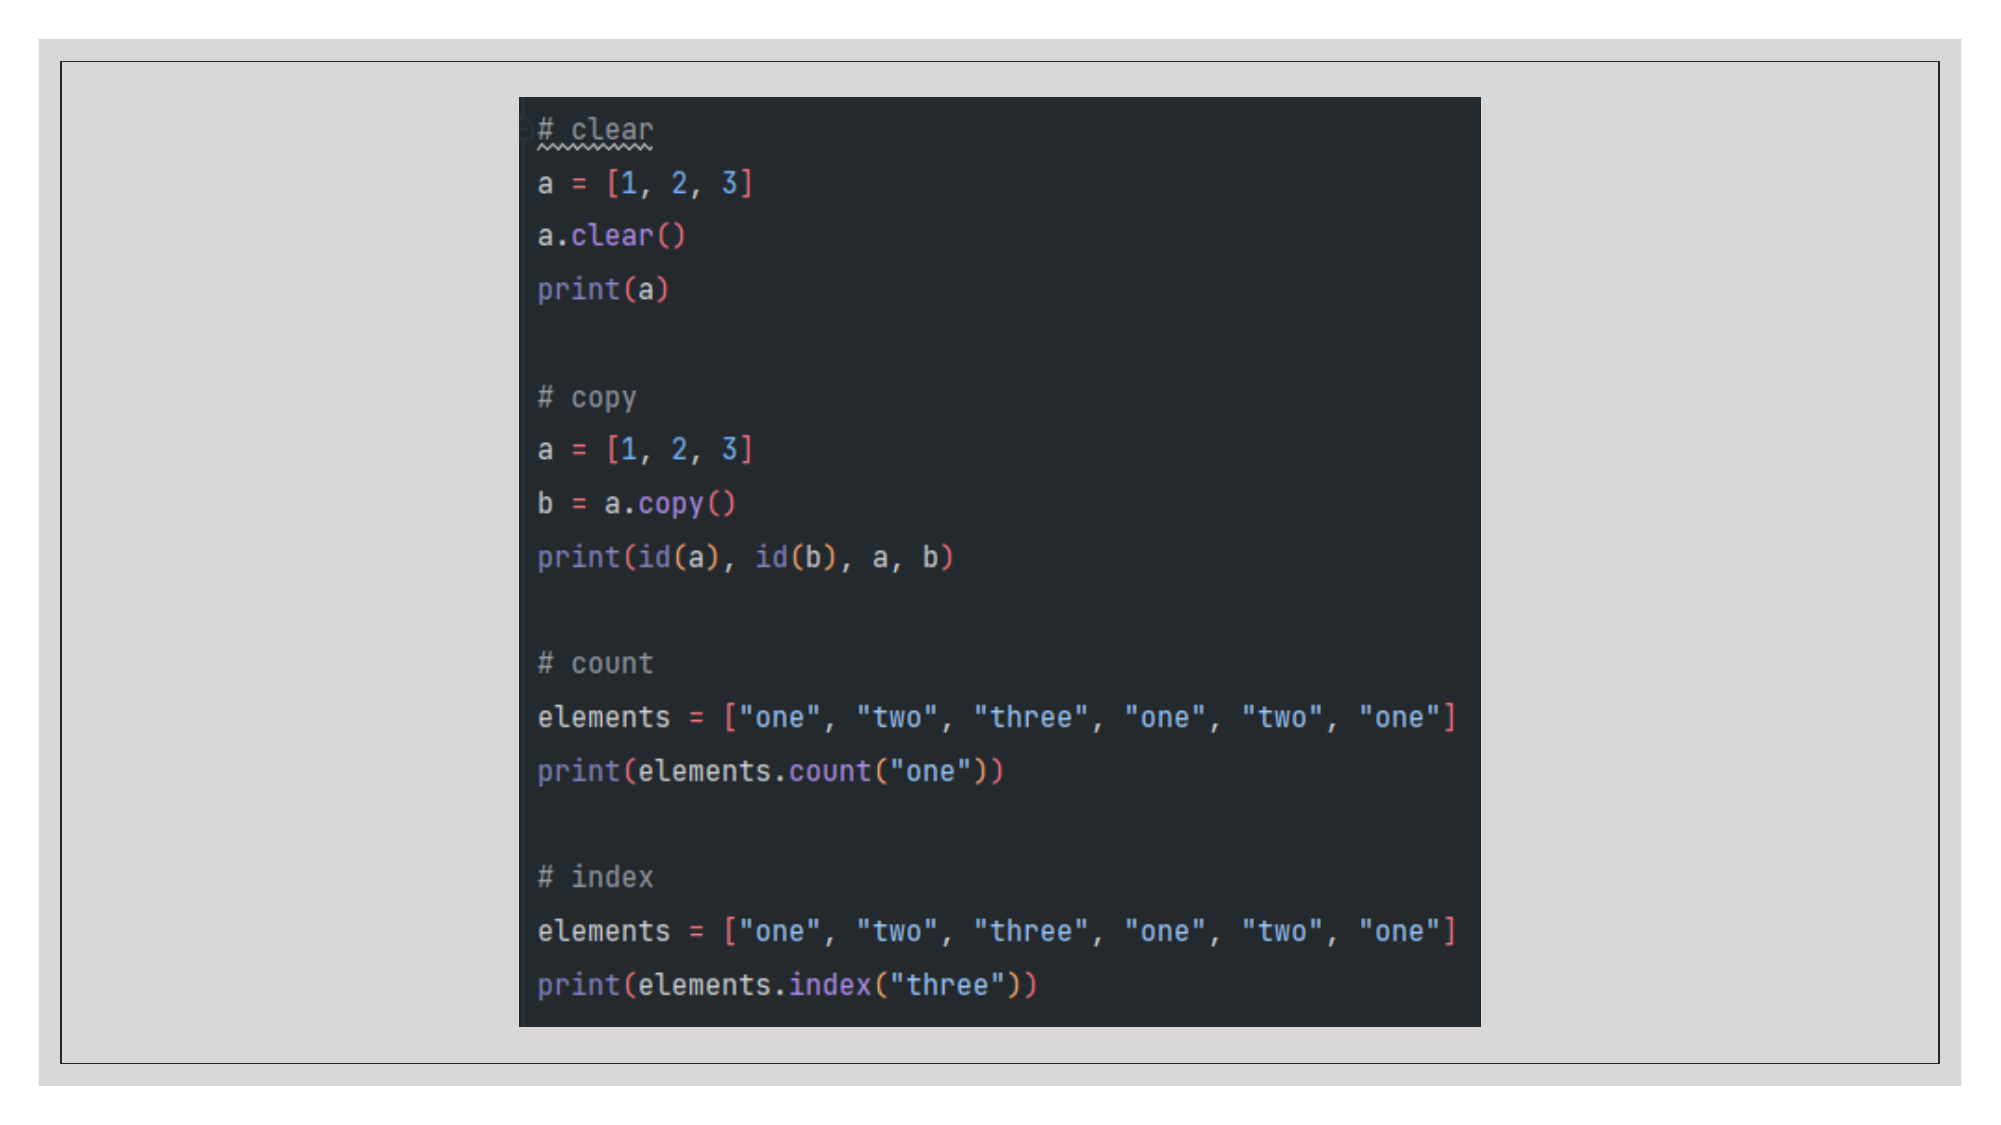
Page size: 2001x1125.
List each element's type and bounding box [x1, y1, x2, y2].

picture [519, 97, 1481, 1028]
